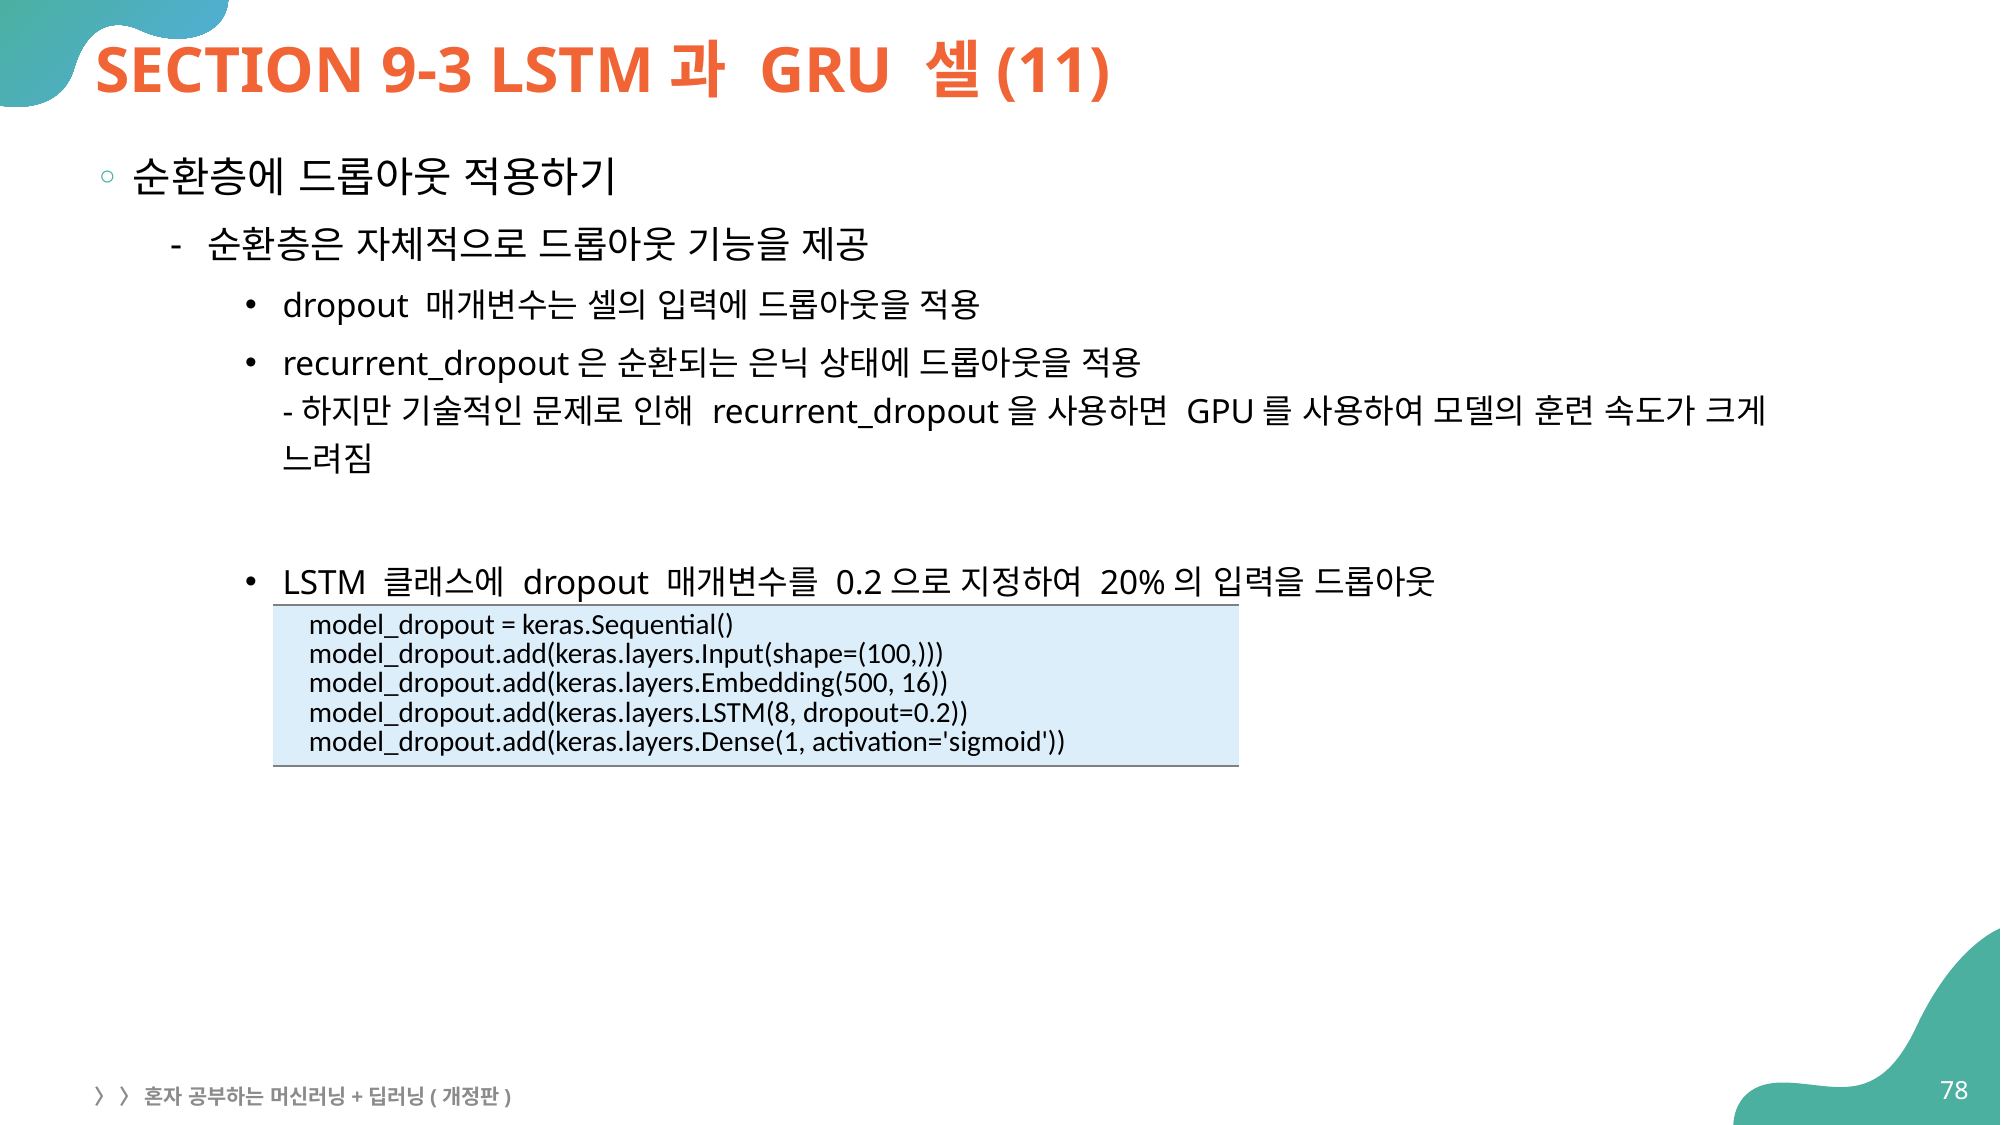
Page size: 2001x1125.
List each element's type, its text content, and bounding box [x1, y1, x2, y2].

table_header model_dropout = keras.Sequential() model_dropout.add(keras.layers.Input(shape=(100,))) model_dropout.add(keras.layers.Embedding(500, 16)) model_dropout.add(keras.layers.LSTM(8, dropout=0.2)) model_dropout.add(keras.layers.Dense(1, activation='sigmoid')) [273, 606, 1239, 765]
slide_number 78 [1917, 1061, 1984, 1122]
footer 〉 〉 혼자 공부하는 머신러닝+딥러닝(개정판) [79, 1078, 755, 1114]
title SECTION 9-3 LSTM과 GRU 셀(11) [79, 17, 1931, 128]
list 순환층에 드롭아웃 적용하기 순환층은 자체적으로 드롭아웃 기능을 제공 dropout 매개변수는 셀의 입력에 드롭아웃을 적용 recurrent_dropout은 순환되는 은닉 상태에 드롭아웃을 적용 -하지만 기술적인 문제로 인해 recurrent_dropout을 사용하면 GPU를 사용하여 모델의 훈련 속도가 크게 느려짐 LSTM 클래스에 dropout 매개변수를 0.2으로 지정하여 20%의 입력을 드롭아웃 [79, 133, 1869, 1028]
